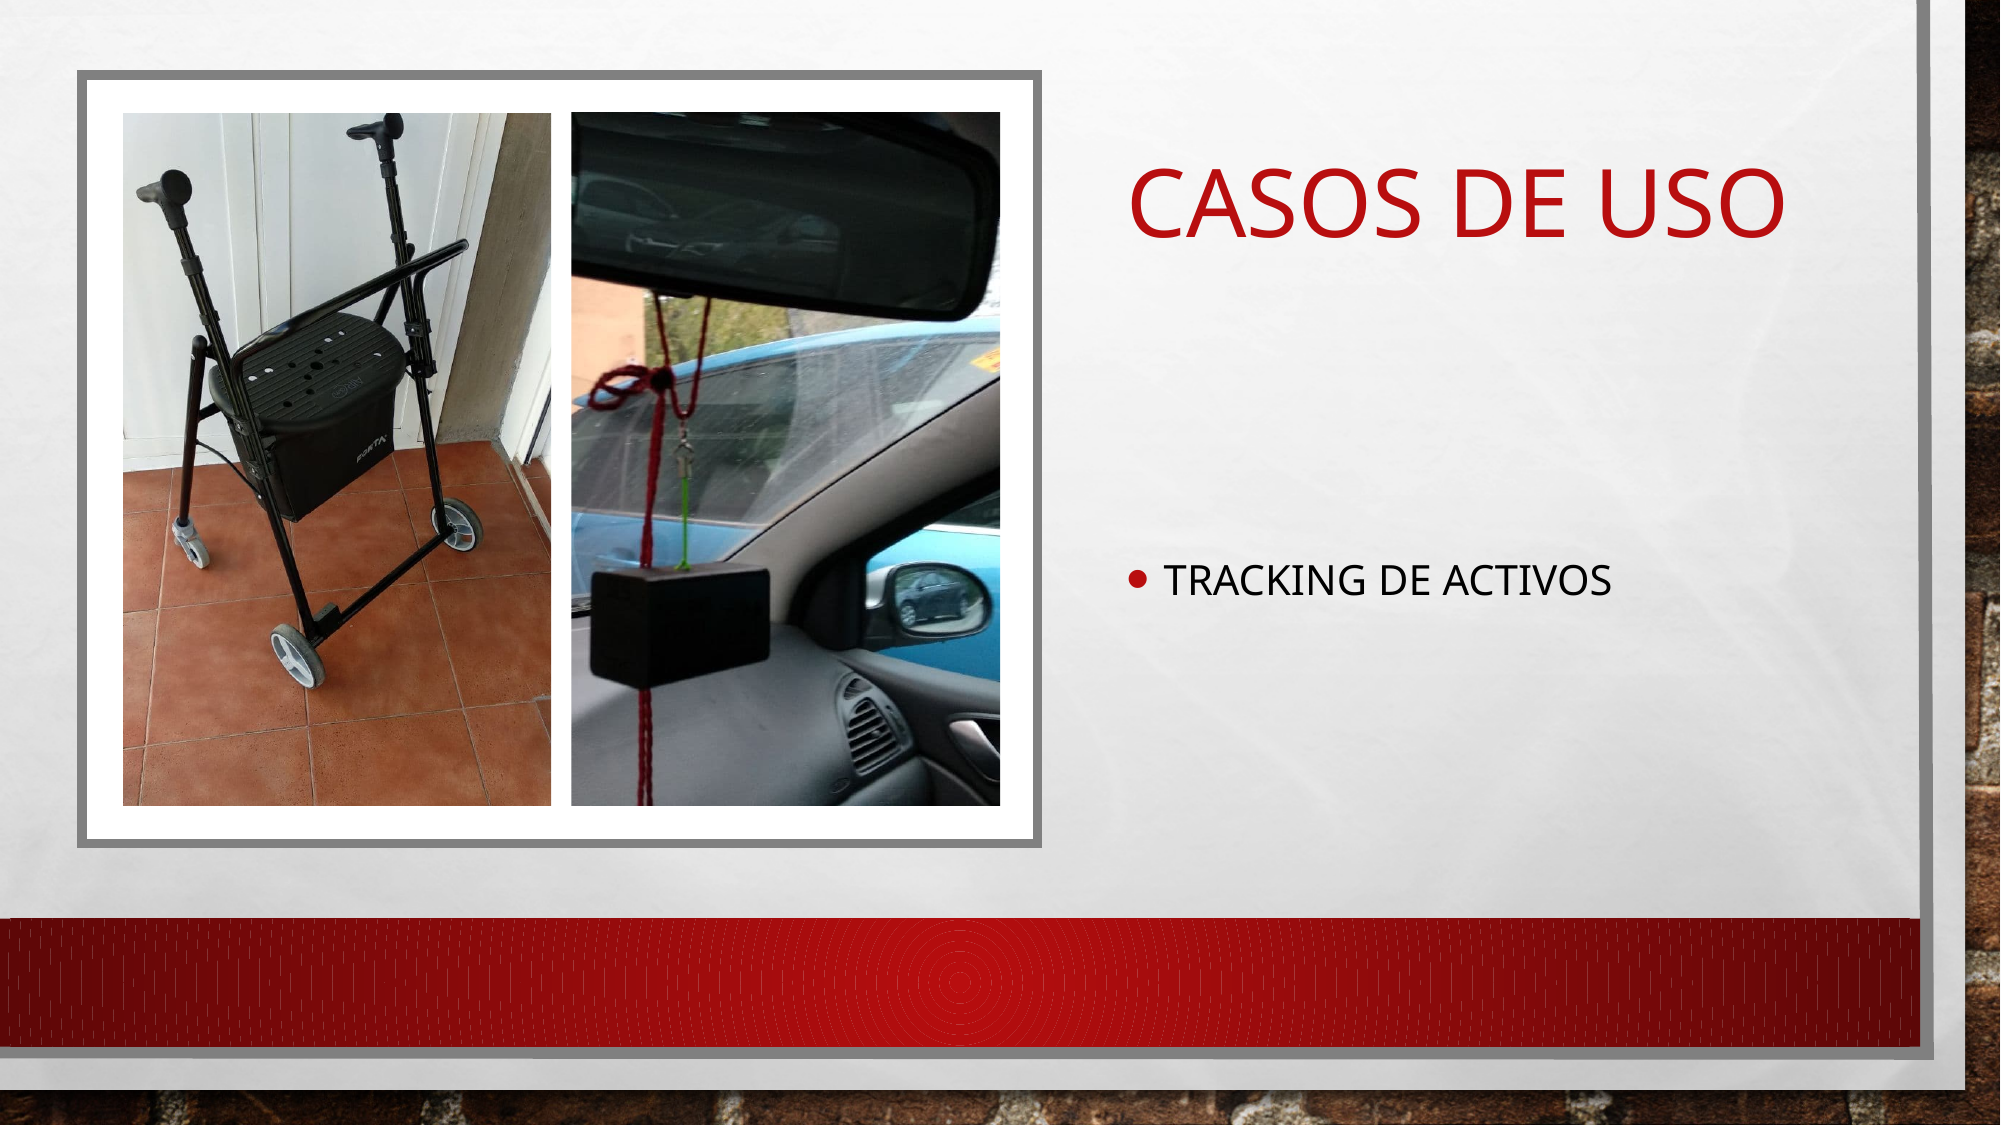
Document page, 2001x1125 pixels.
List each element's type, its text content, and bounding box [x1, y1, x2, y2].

picture [0, 0, 2000, 1125]
picture [571, 111, 1001, 806]
picture [122, 112, 552, 806]
text_box [80, 73, 1039, 845]
list tracking de activos [1111, 338, 1818, 809]
title casos de uso [1111, 112, 1819, 302]
